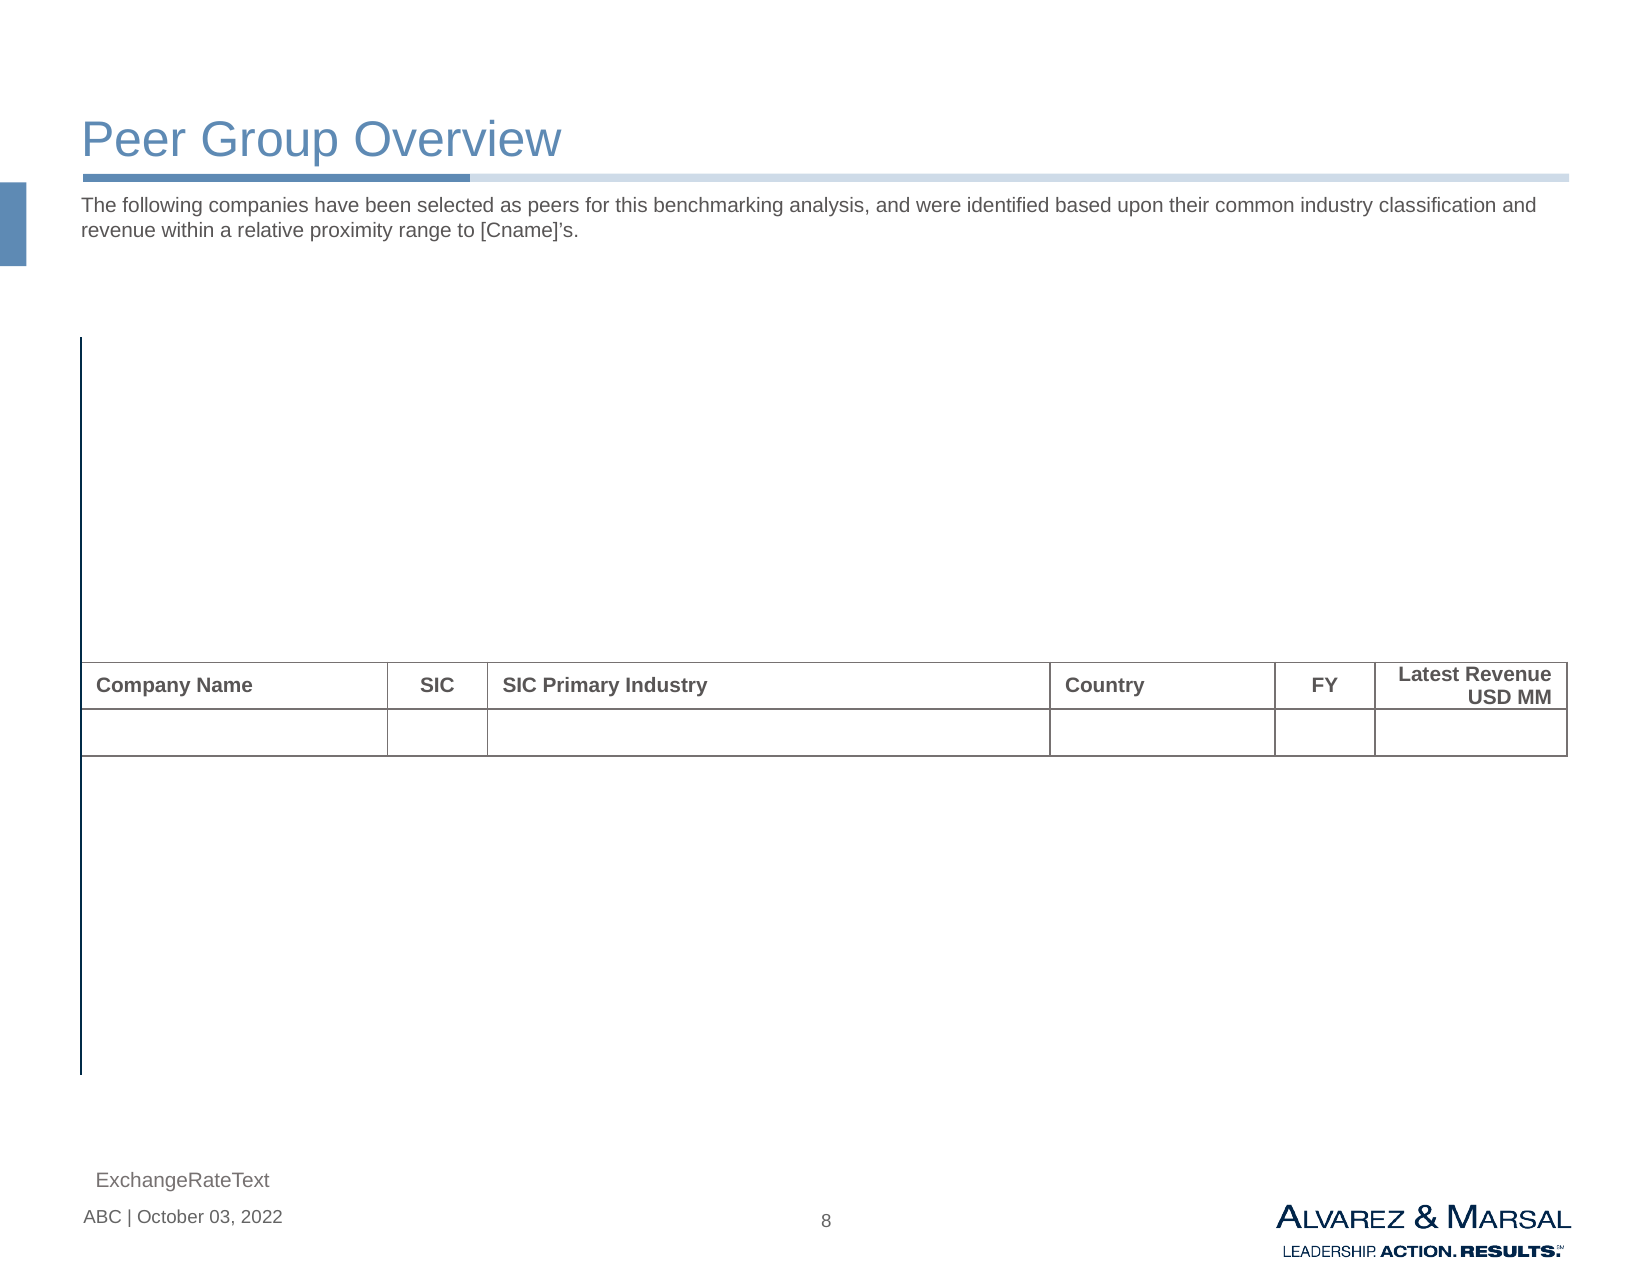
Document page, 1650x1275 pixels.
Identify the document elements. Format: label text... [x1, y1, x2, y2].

table_cell [388, 710, 487, 755]
table_cell [488, 710, 1049, 755]
title Peer Group Overview [81, 31, 1567, 167]
list The following companies have been selected as peers for this benchmarking analysis, and were identified based upon their common industry classification and revenue within a relative proximity range to [Cname]’s. [81, 191, 1567, 243]
table_cell [1051, 710, 1274, 755]
table_header FY [1276, 663, 1374, 708]
table_cell [1276, 710, 1374, 755]
text_box ExchangeRateText [80, 1159, 388, 1200]
table_cell [1376, 710, 1566, 755]
table_header Company Name [85, 663, 387, 708]
table_cell [85, 710, 387, 755]
table_header SIC [388, 663, 487, 708]
picture [1271, 1202, 1577, 1264]
table_header Country [1051, 663, 1274, 708]
table_header SIC Primary Industry [488, 663, 1049, 708]
table_header Latest Revenue USD MM [1376, 663, 1566, 708]
